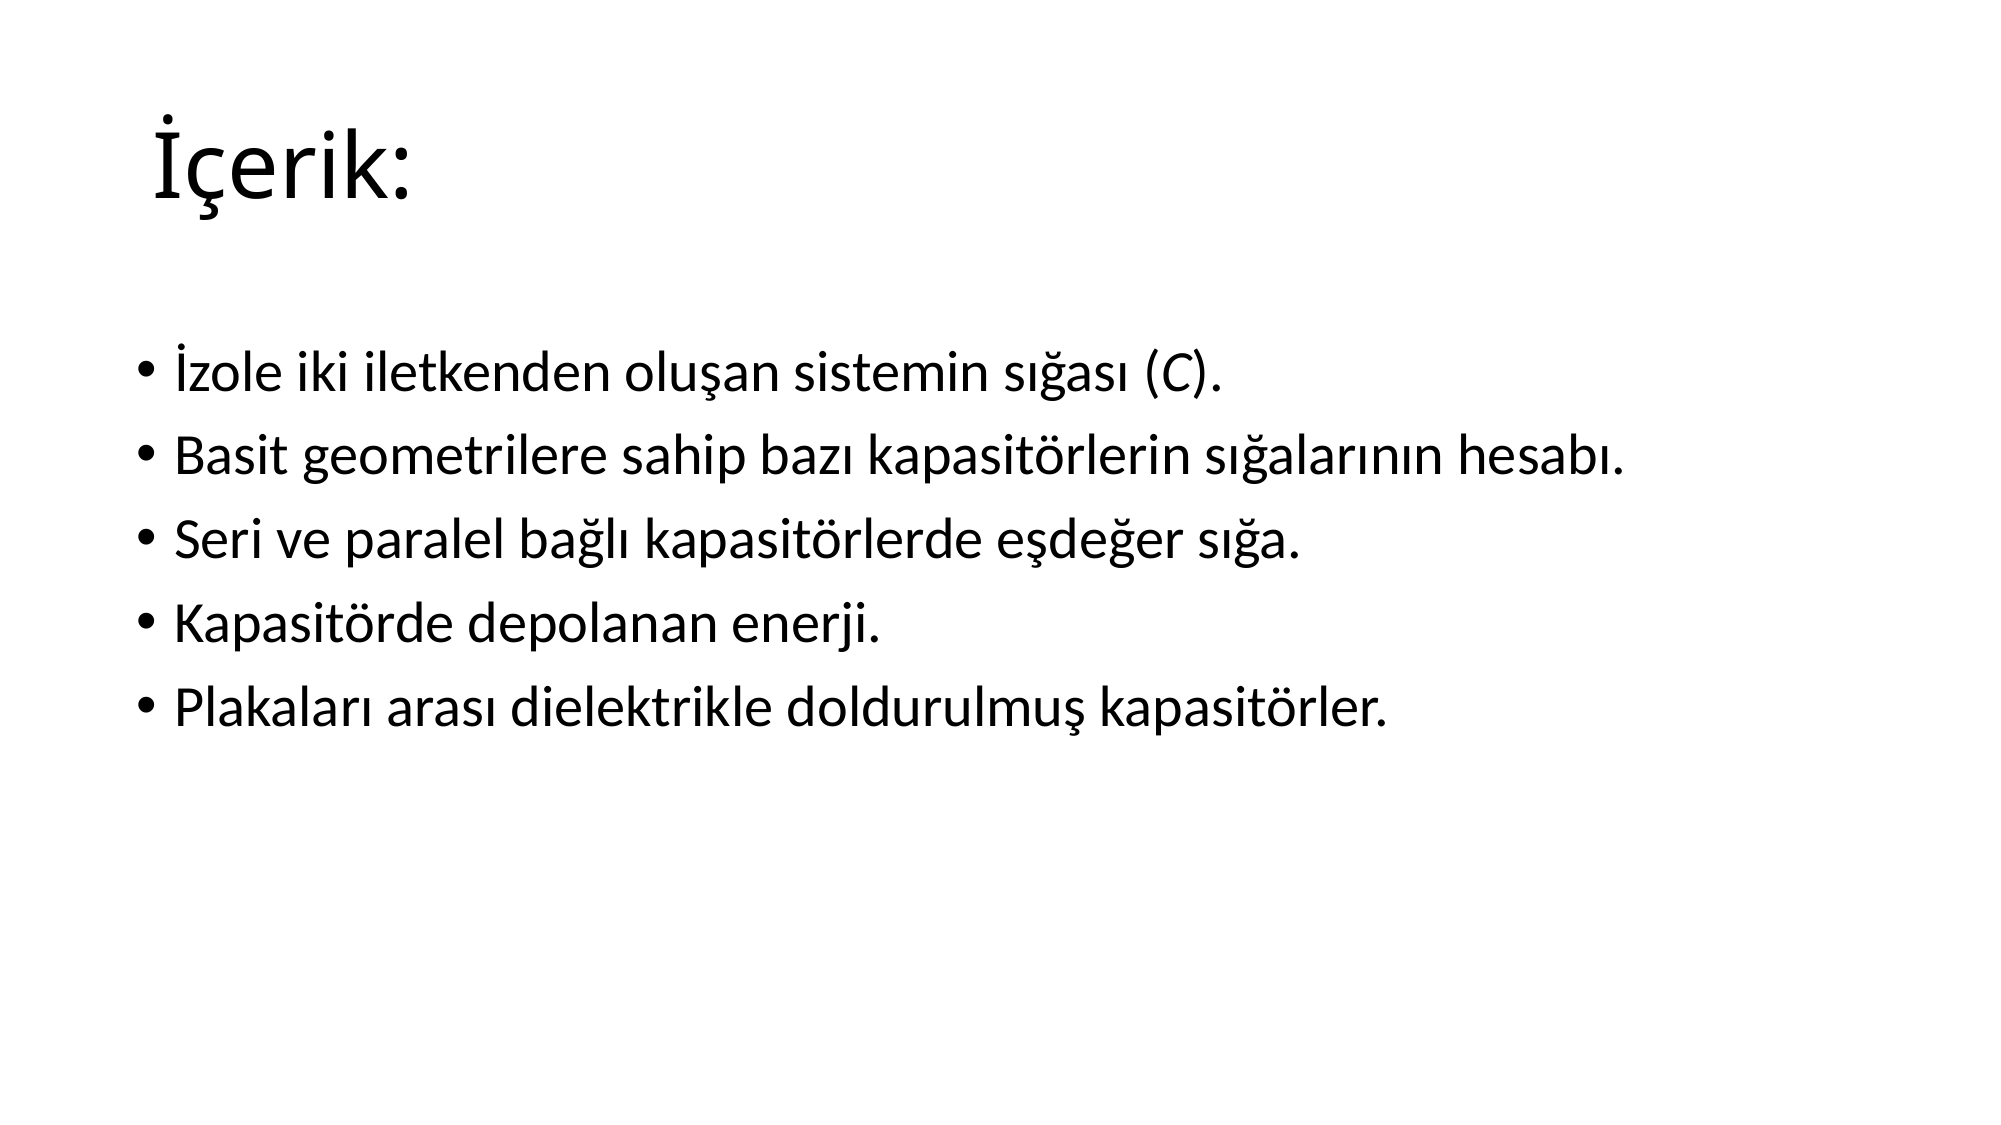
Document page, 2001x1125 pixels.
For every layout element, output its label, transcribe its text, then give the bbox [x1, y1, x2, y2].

list İzole iki iletkenden oluşan sistemin sığası (C). Basit geometrilere sahip bazı kapasitörlerin sığalarının hesabı. Seri ve paralel bağlı kapasitörlerde eşdeğer sığa. Kapasitörde depolanan enerji. Plakaları arası dielektrikle doldurulmuş kapasitörler. [121, 242, 1847, 957]
title İçerik: [137, 59, 1863, 278]
